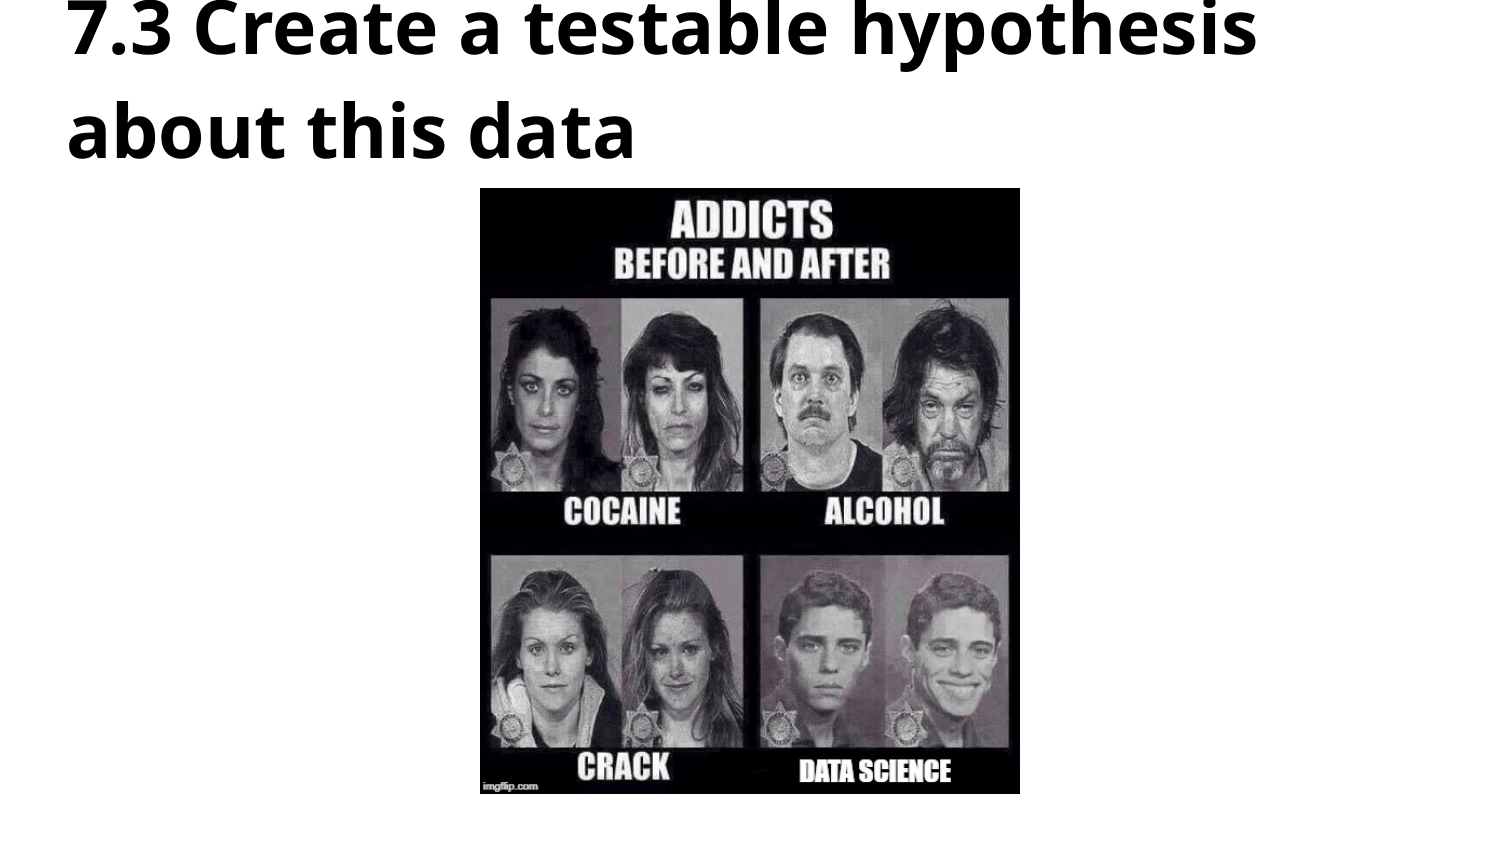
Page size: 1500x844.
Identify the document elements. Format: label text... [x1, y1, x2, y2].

title 7.3 Create a testable hypothesis about this data [51, 51, 1449, 189]
picture [479, 187, 1021, 794]
